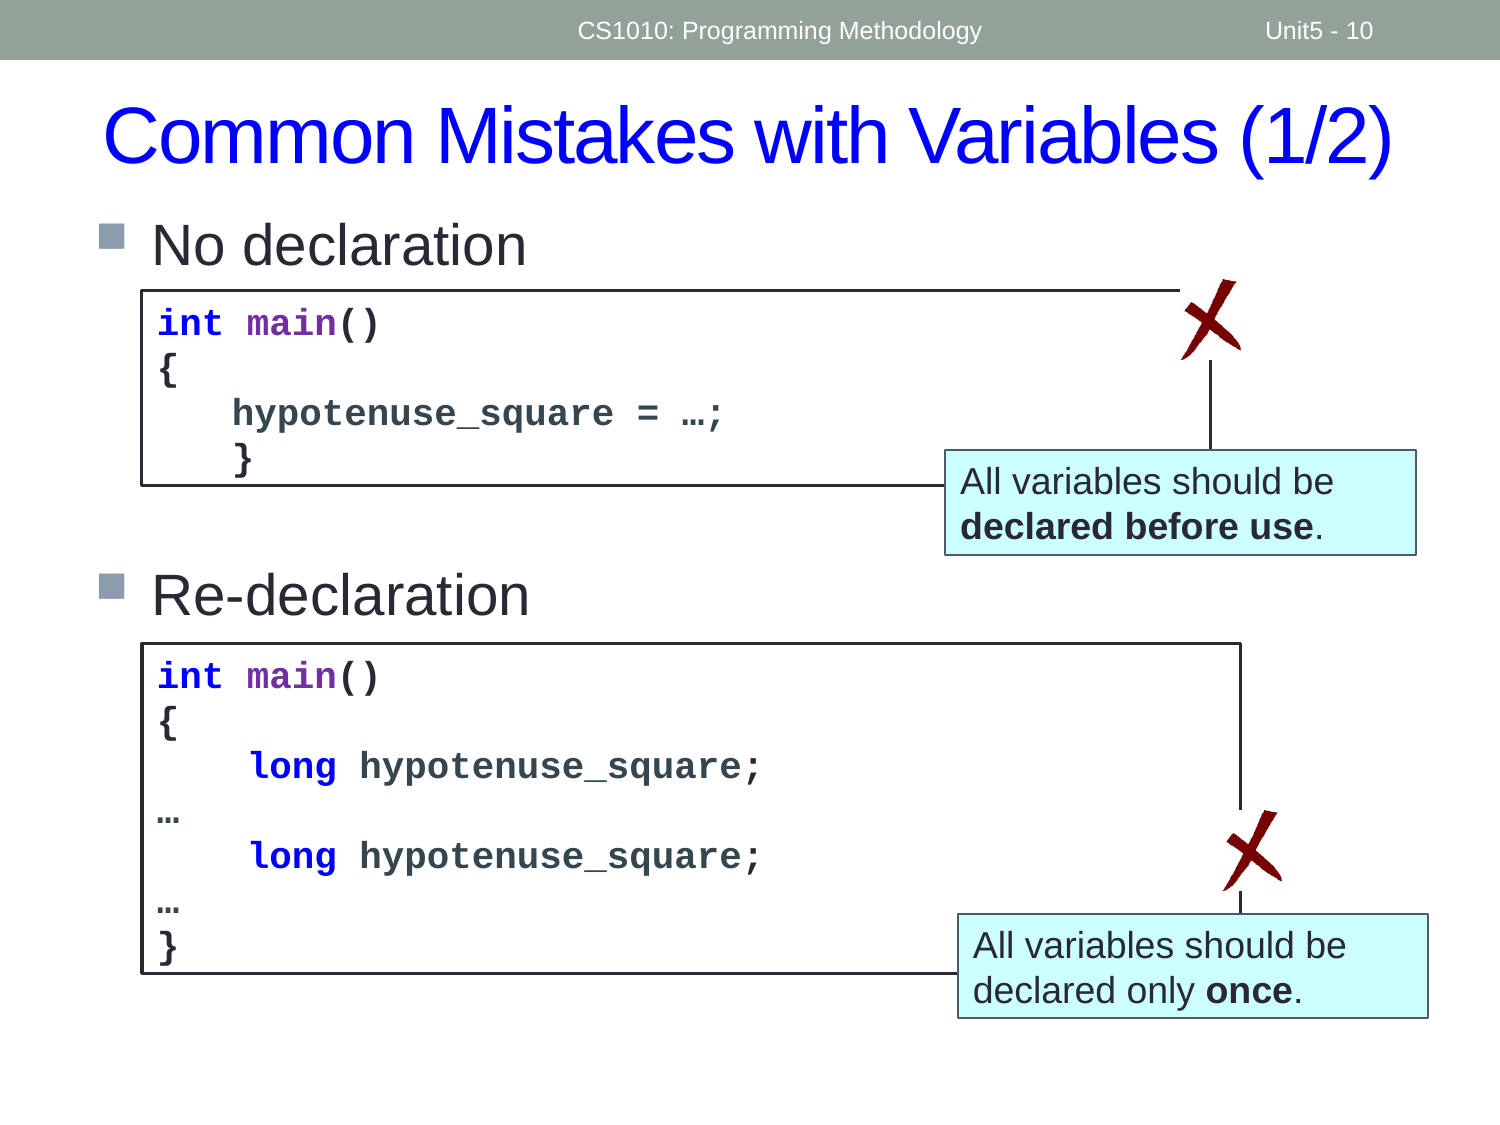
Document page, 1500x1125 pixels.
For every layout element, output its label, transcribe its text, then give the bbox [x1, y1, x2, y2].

title Common Mistakes with Variables (1/2) [87, 75, 1425, 188]
text_box No declaration Re-declaration [80, 200, 1375, 600]
slide_number Unit5 - 10 [1250, 3, 1425, 57]
picture [1180, 279, 1241, 361]
text_box All variables should be declared before use. [943, 448, 1418, 557]
footer CS1010: Programming Methodology [562, 3, 1238, 57]
picture [1221, 809, 1282, 891]
text_box All variables should be declared only once. [956, 912, 1431, 1021]
text_box int main() { hypotenuse_square = …; } [140, 288, 1213, 488]
text_box int main() { long hypotenuse_square; … long hypotenuse_square; … } [140, 641, 1243, 976]
